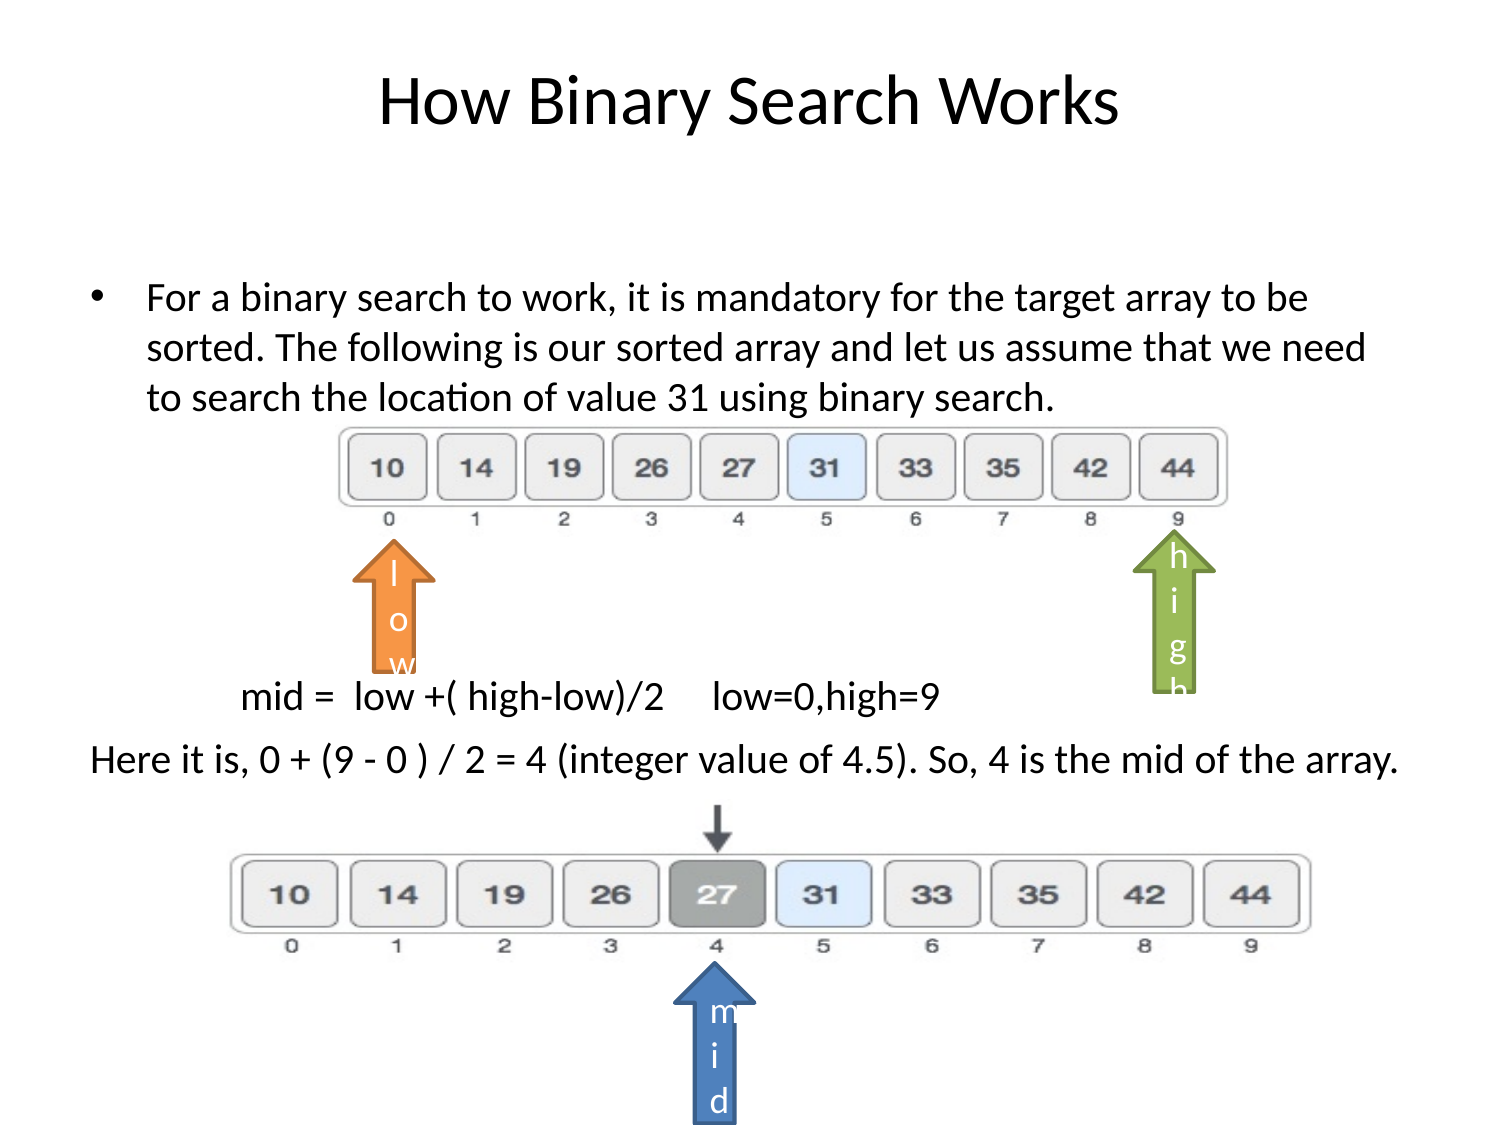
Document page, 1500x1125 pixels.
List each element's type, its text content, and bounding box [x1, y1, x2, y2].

text_box high [1132, 544, 1216, 694]
text_box low [352, 544, 436, 674]
picture [335, 423, 1234, 537]
picture [226, 798, 1319, 964]
text_box mid [673, 973, 757, 1125]
list For a binary search to work, it is mandatory for the target array to be sorted. The following is our sorted array and let us assume that we need to search the location of value 31 using binary search. mid = low +( high-low)/2 low=0,high=9 Here it is, 0 + (9 - 0 ) / 2 = 4 (integer value of 4.5). So, 4 is the mid of the array. [75, 262, 1425, 1005]
title How Binary Search Works [75, 45, 1425, 233]
